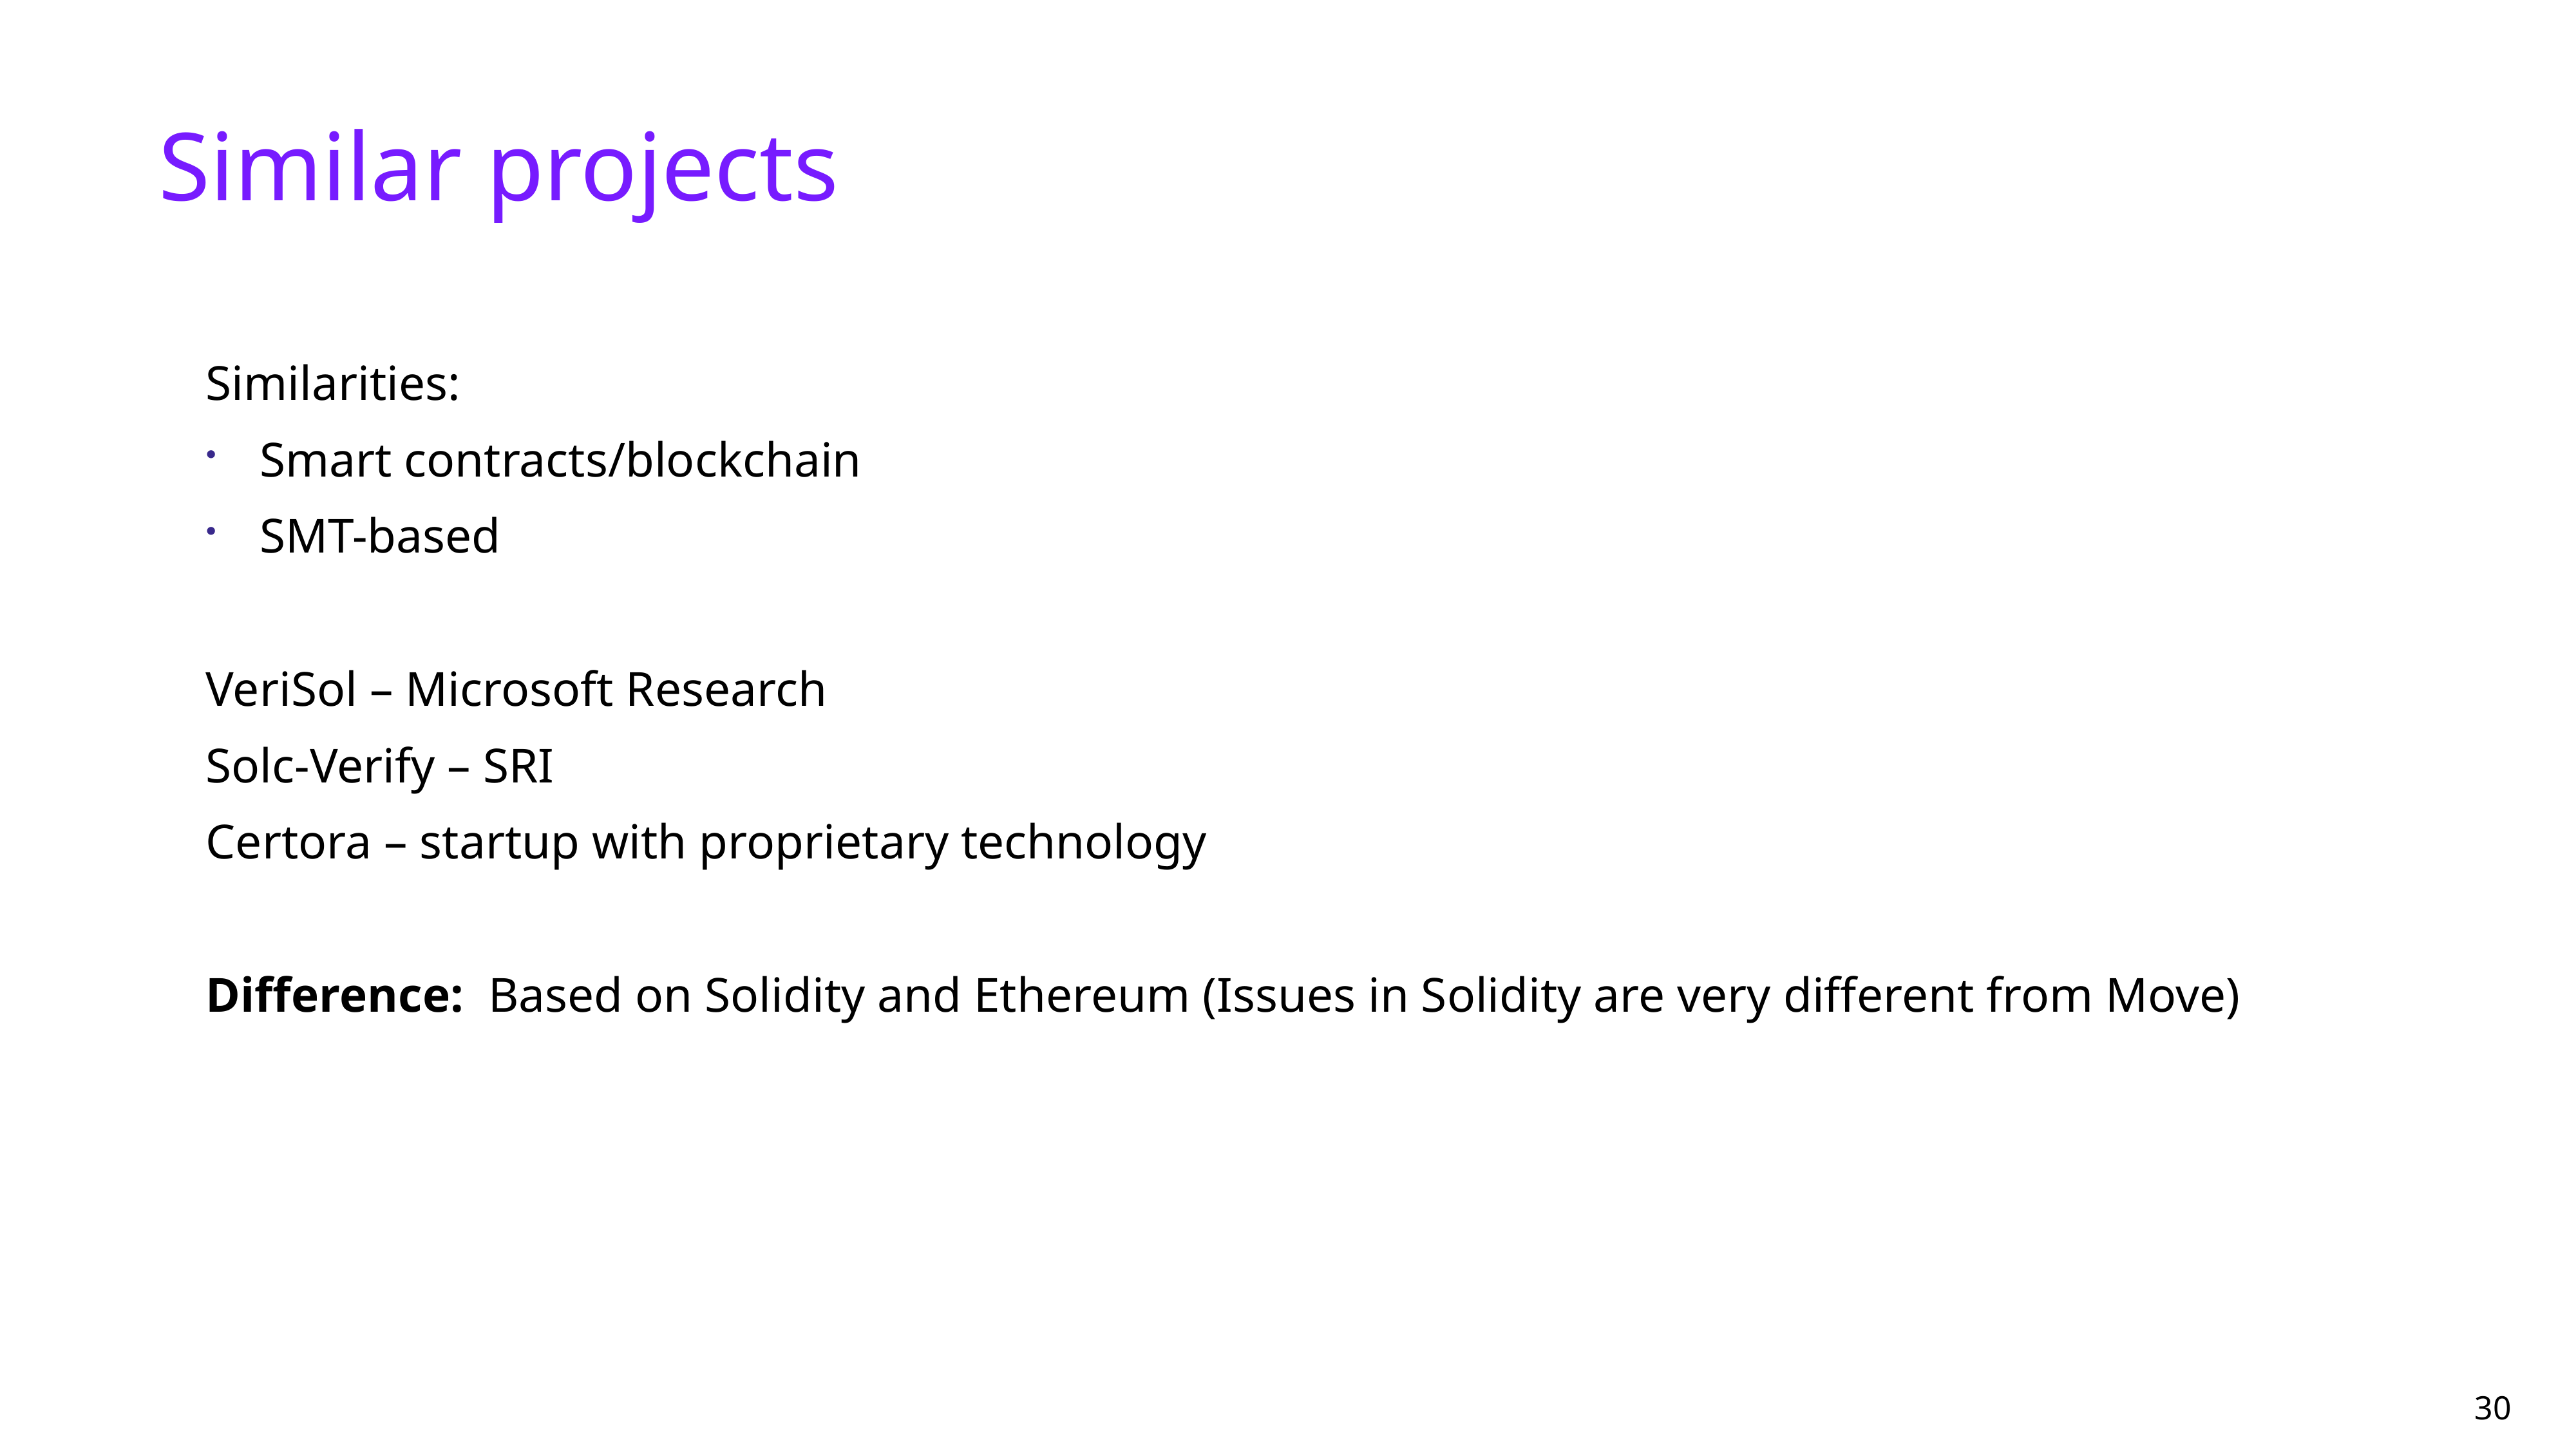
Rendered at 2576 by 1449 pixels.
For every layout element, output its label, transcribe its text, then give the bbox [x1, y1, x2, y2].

title Similar projects [158, 128, 2418, 316]
slide_number 30 [2414, 1381, 2517, 1426]
list Similarities: Smart contracts/blockchain SMT-based VeriSol – Microsoft Research Solc-Verify – SRI Certora – startup with proprietary technology Difference: Based on Solidity and Ethereum (Issues in Solidity are very different from Move) [158, 352, 2418, 1322]
